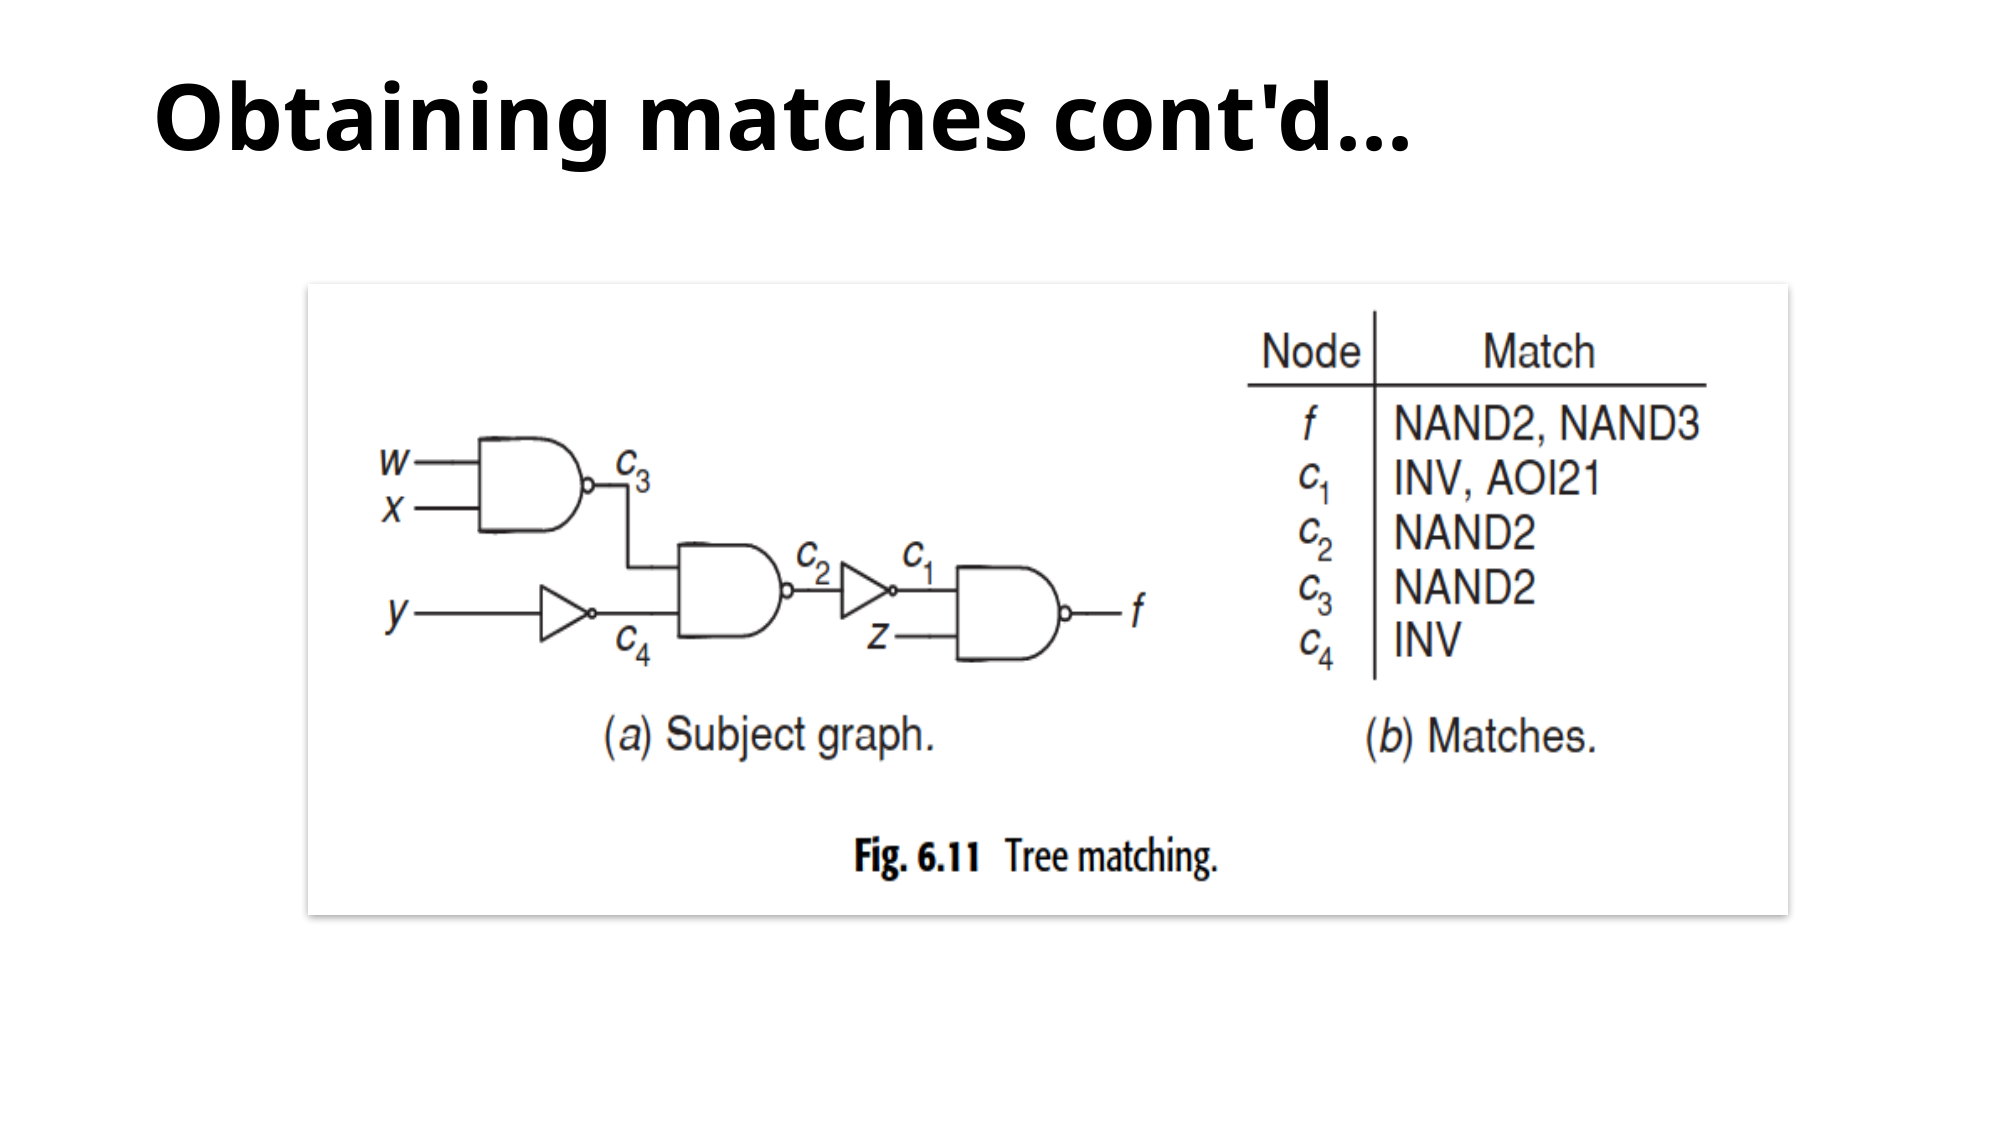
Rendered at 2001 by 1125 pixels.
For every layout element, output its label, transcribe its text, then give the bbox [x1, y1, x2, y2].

title Obtaining matches cont'd... [137, 59, 1863, 182]
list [322, 298, 1774, 901]
